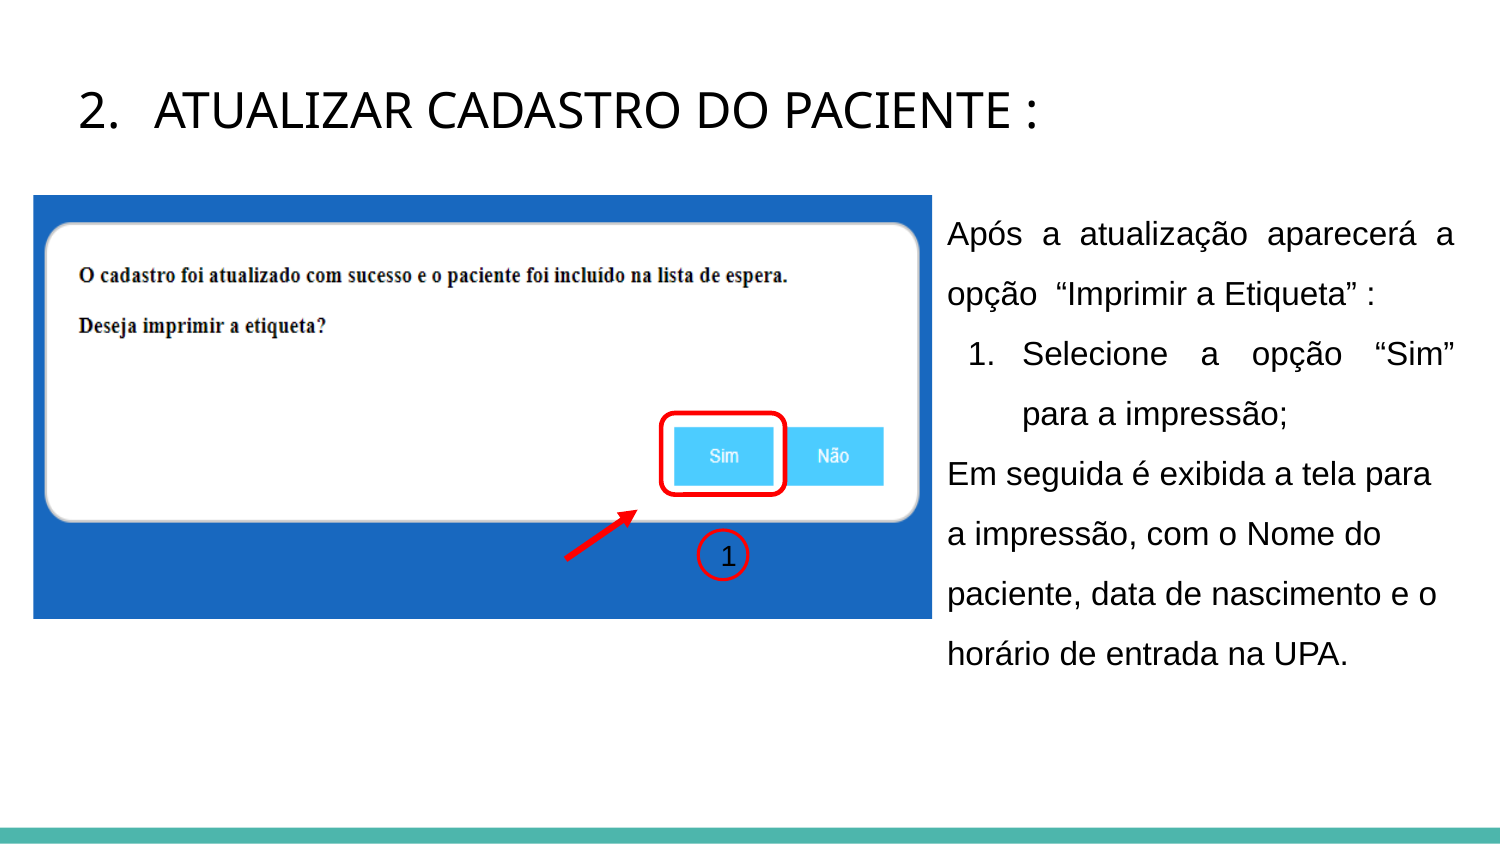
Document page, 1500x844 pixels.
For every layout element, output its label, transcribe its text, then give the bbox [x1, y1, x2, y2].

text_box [565, 509, 638, 560]
picture [33, 194, 933, 619]
title ATUALIZAR CADASTRO DO PACIENTE : [51, 32, 1449, 178]
text_box Após a atualização aparecerá a opção “Imprimir a Etiqueta” : Selecione a opção “Sim” para a impressão; Em seguida é exibida a tela para a impressão, com o Nome do paciente, data de nascimento e o horário de entrada na UPA. [932, 177, 1471, 786]
